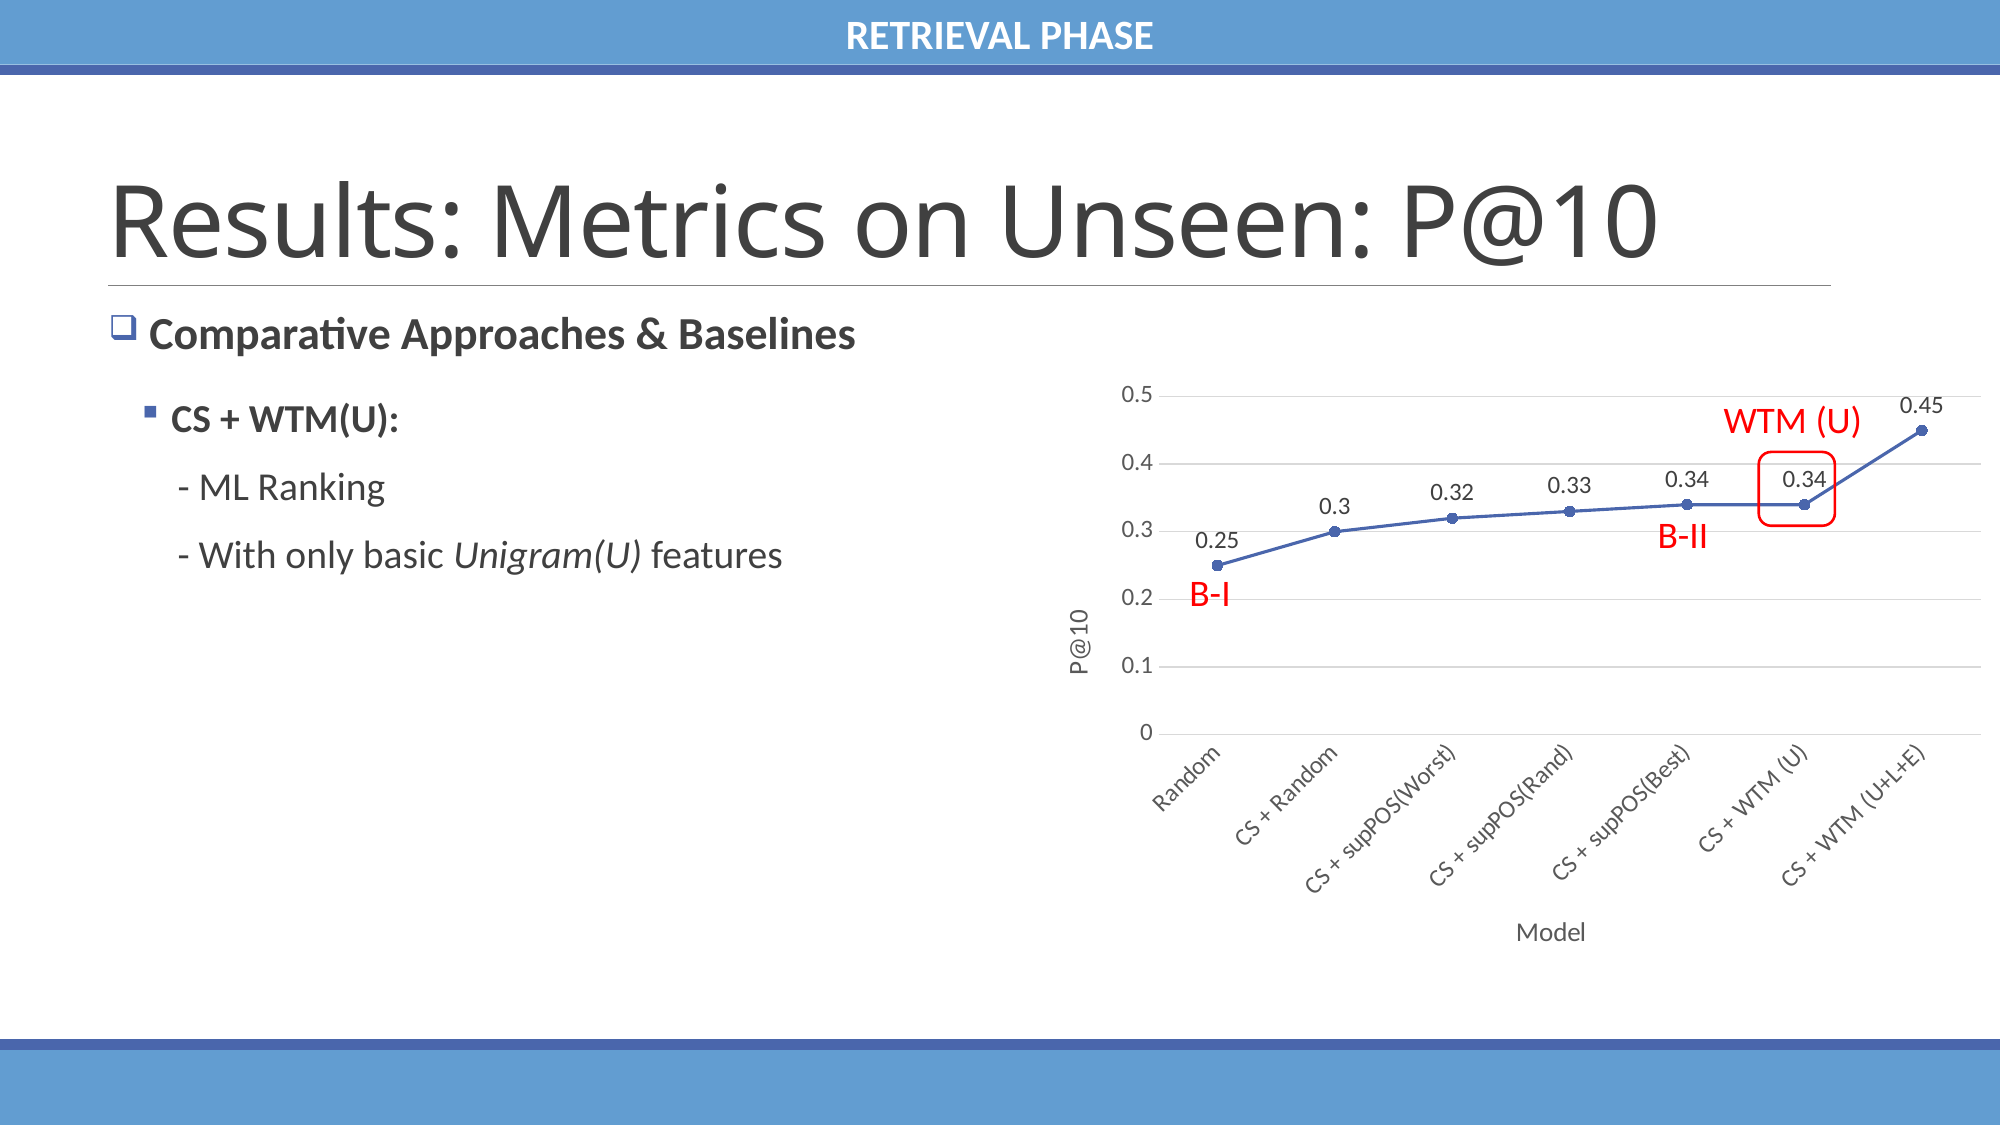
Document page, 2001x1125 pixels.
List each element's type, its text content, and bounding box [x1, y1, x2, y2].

list Comparative Approaches & Baselines CS + WTM(U): - ML Ranking - With only basic Unigram(U) features [108, 302, 1759, 963]
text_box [1032, 371, 2000, 982]
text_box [0, 0, 2000, 71]
title Results: Metrics on Unseen: P@10 [92, 81, 1743, 285]
